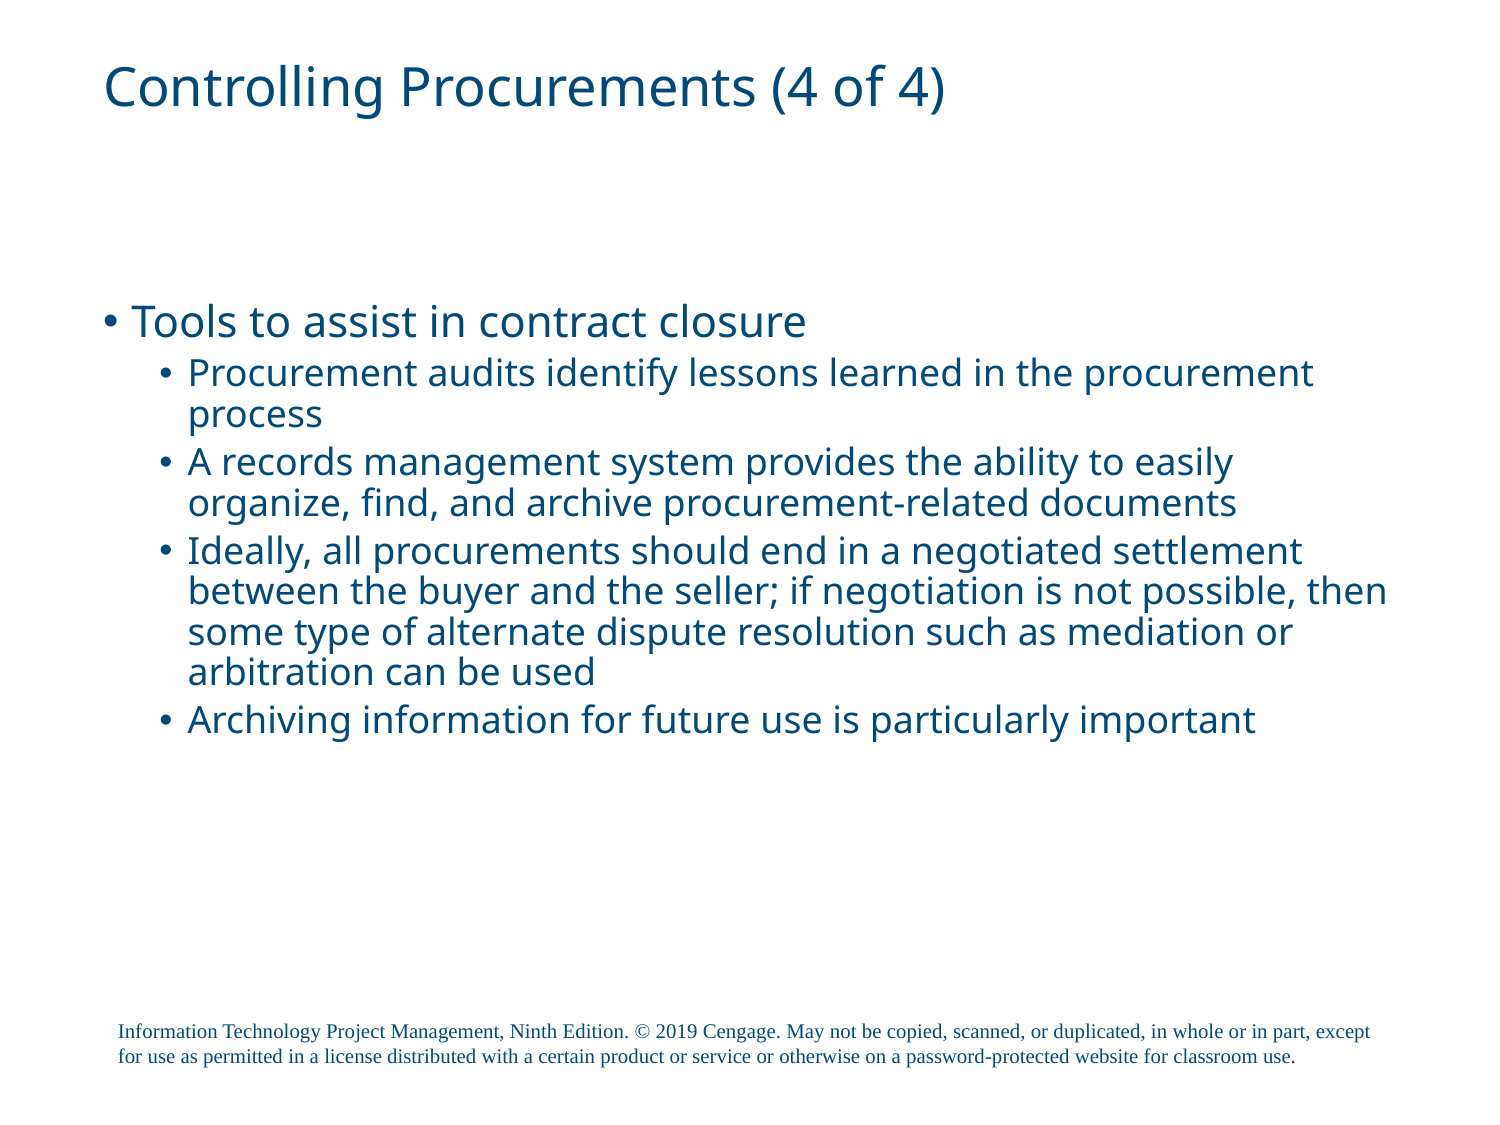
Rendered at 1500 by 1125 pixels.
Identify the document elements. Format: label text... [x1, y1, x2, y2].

footer Information Technology Project Management, Ninth Edition. © 2019 Cengage. May not be copied, scanned, or duplicated, in whole or in part, except for use as permitted in a license distributed with a certain product or service or otherwise on a password-protected website for classroom use. [103, 1009, 1397, 1070]
title Controlling Procurements (4 of 4) [103, 59, 1397, 278]
list Tools to assist in contract closure Procurement audits identify lessons learned in the procurement process A records management system provides the ability to easily organize, find, and archive procurement-related documents Ideally, all procurements should end in a negotiated settlement between the buyer and the seller; if negotiation is not possible, then some type of alternate dispute resolution such as mediation or arbitration can be used Archiving information for future use is particularly important [103, 299, 1397, 1009]
